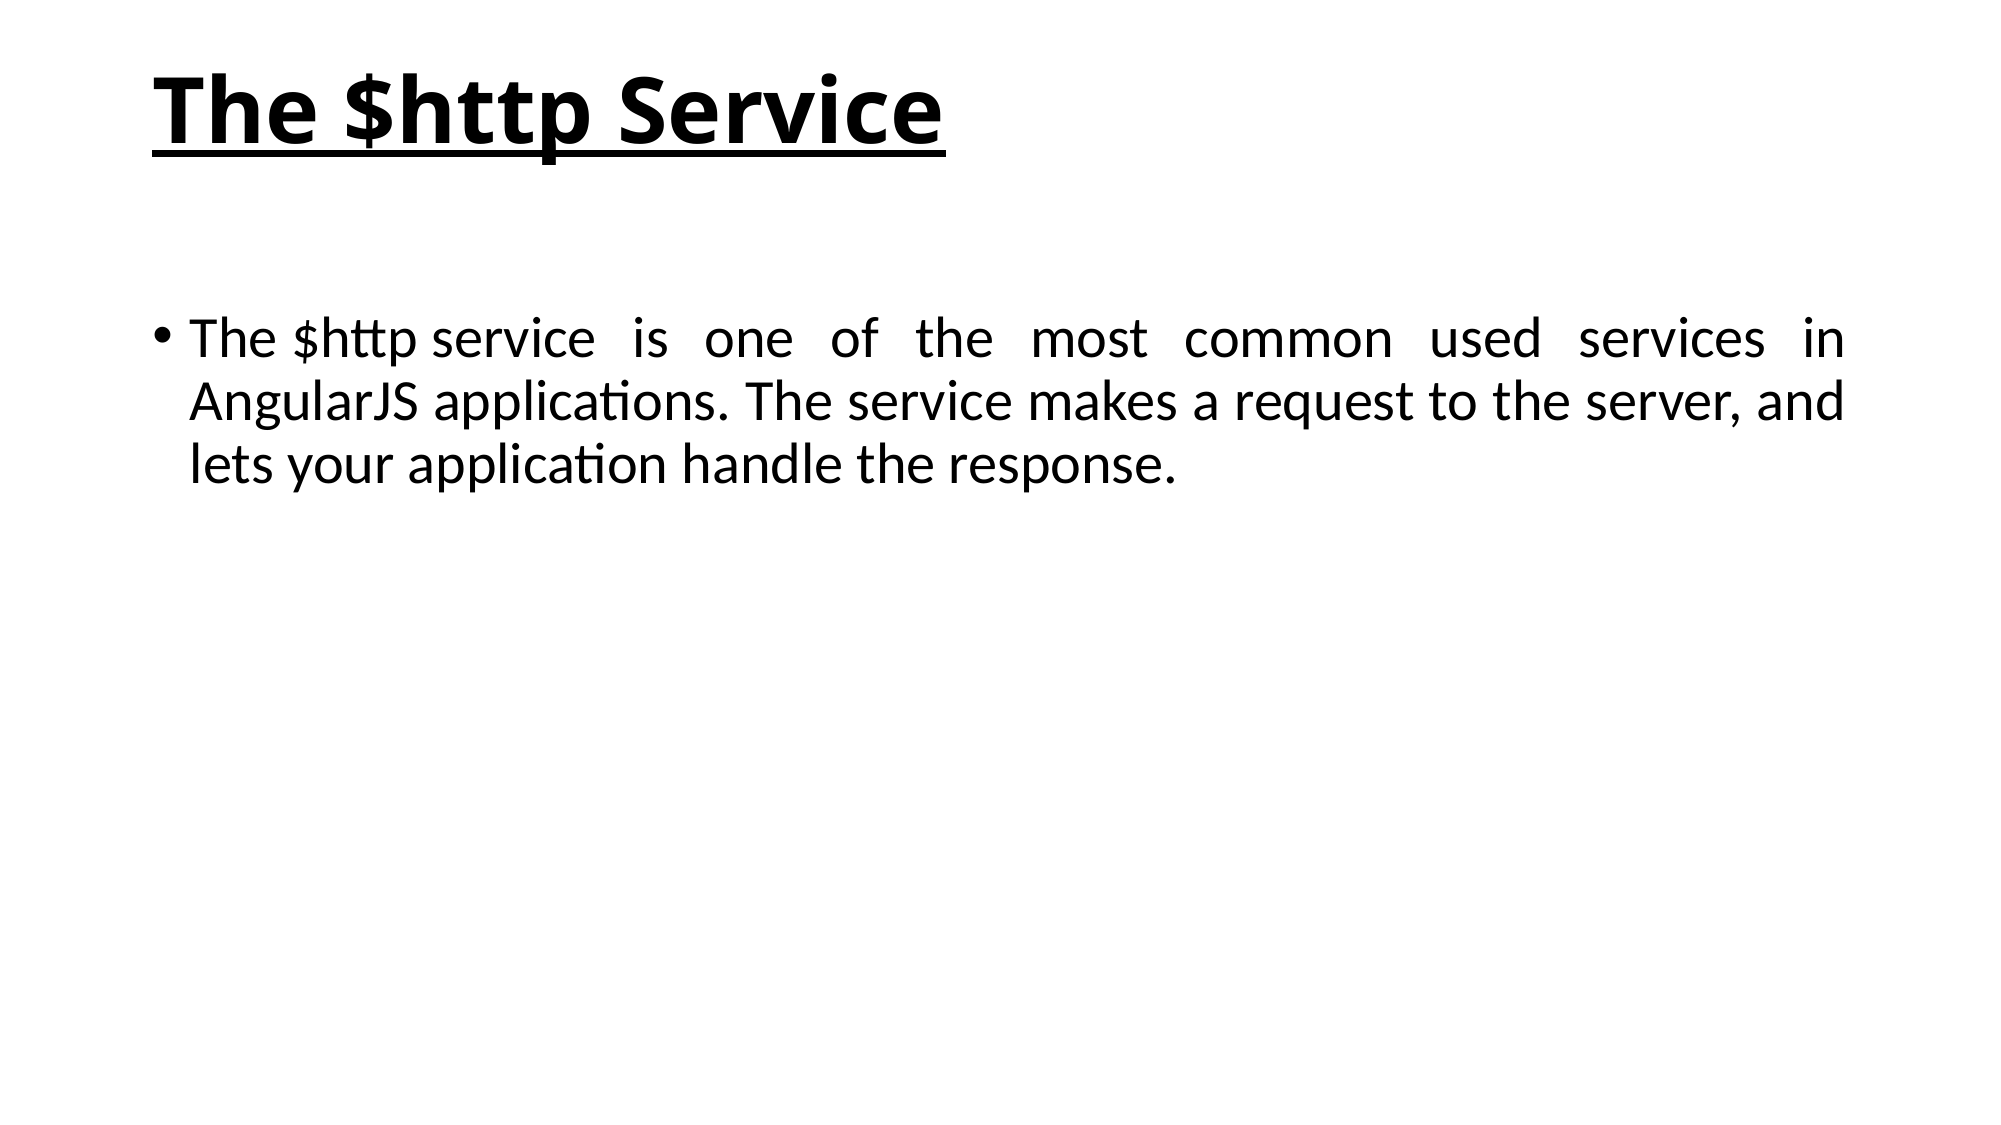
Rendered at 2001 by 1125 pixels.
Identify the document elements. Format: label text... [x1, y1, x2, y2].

title The $http Service [137, 59, 1863, 278]
list The $http service is one of the most common used services in AngularJS applications. The service makes a request to the server, and lets your application handle the response. [137, 299, 1863, 1014]
